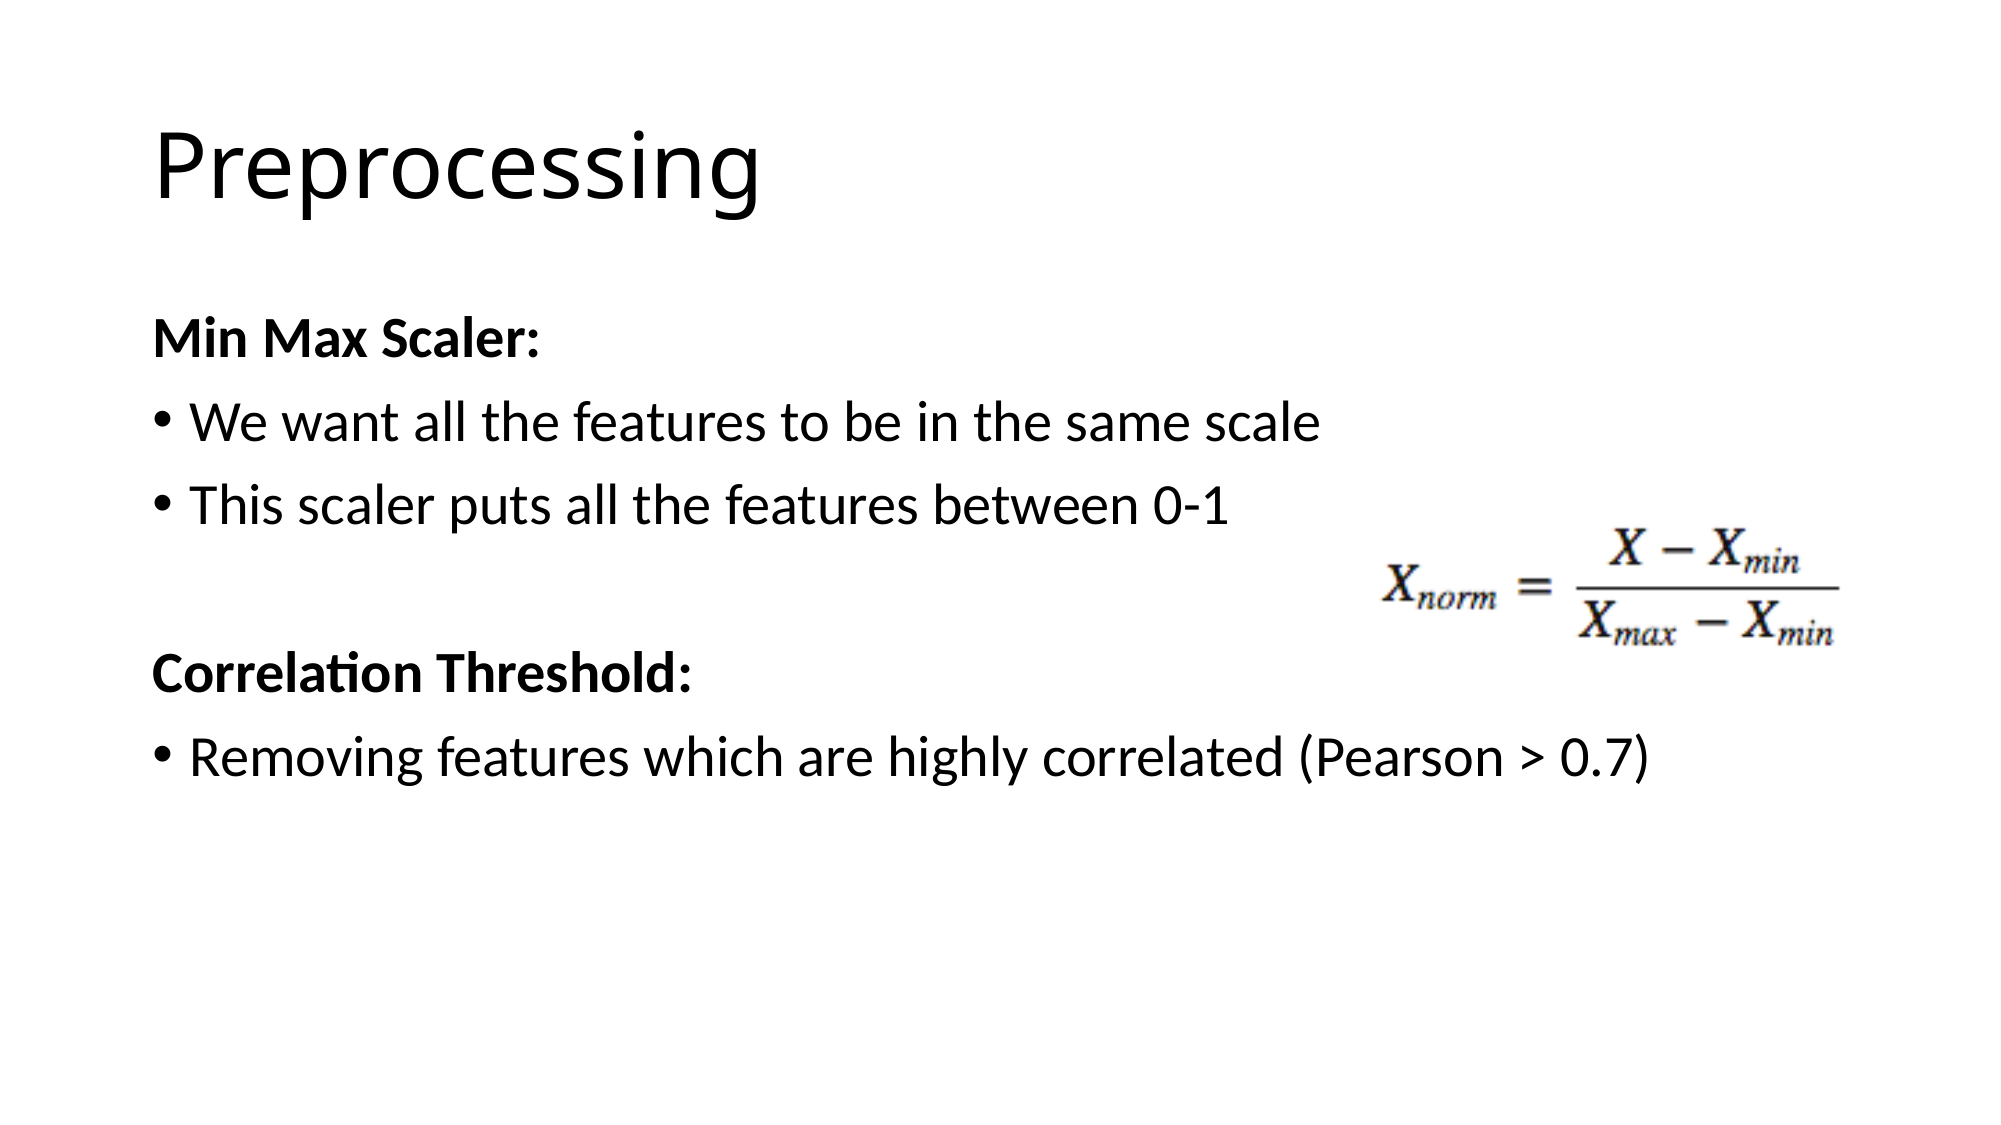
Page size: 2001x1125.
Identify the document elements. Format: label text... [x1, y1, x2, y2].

picture [1306, 460, 1937, 710]
list Min Max Scaler: We want all the features to be in the same scale This scaler puts all the features between 0-1 Correlation Threshold: Removing features which are highly correlated (Pearson > 0.7) [137, 299, 1863, 1014]
title Preprocessing [137, 59, 1863, 278]
